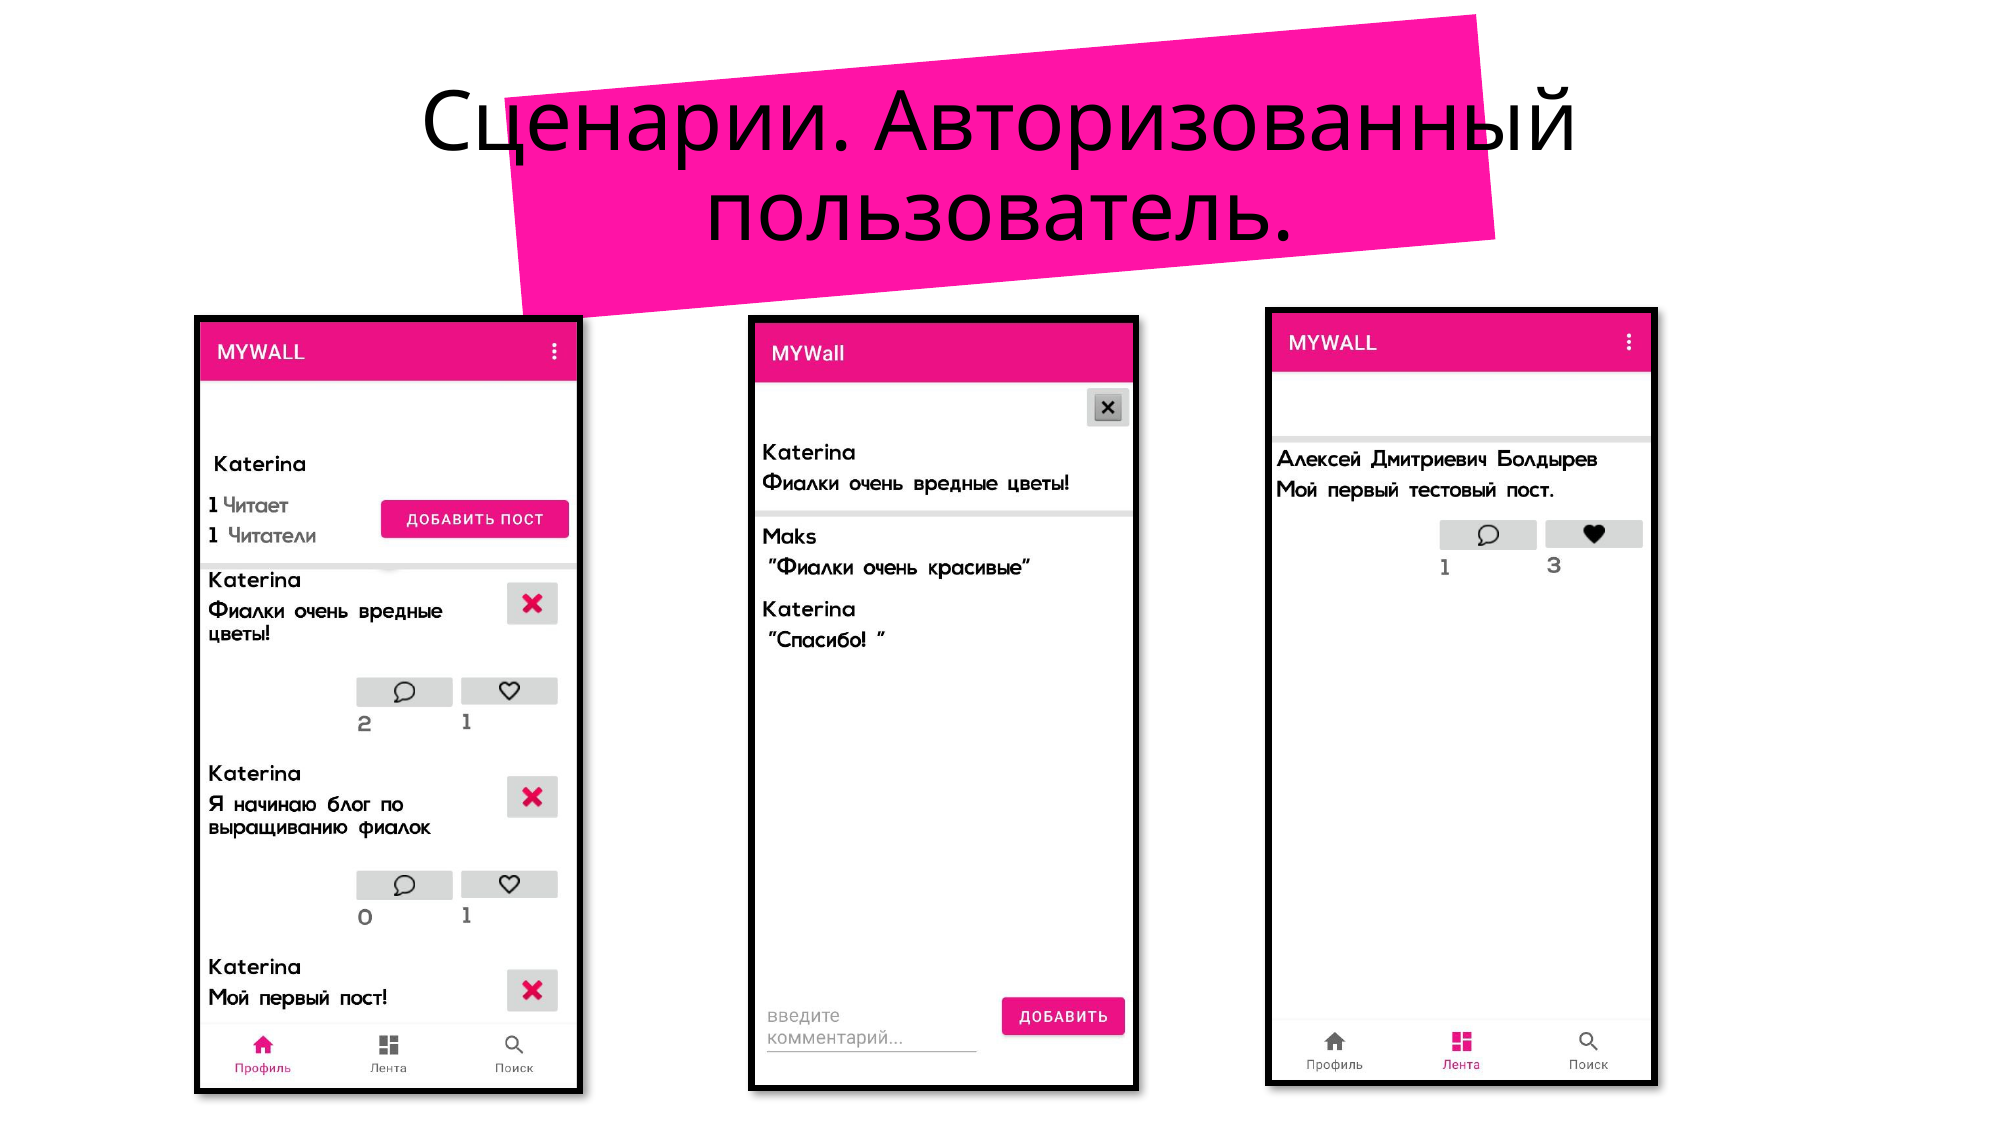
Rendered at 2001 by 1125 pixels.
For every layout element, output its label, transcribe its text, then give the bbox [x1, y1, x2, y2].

text_box [518, 278, 1059, 319]
text_box [943, 13, 1481, 59]
picture [754, 321, 1133, 1085]
picture [1271, 313, 1652, 1080]
title Сценарии. Авторизованный пользователь. [137, 59, 1863, 278]
picture [200, 321, 577, 1088]
